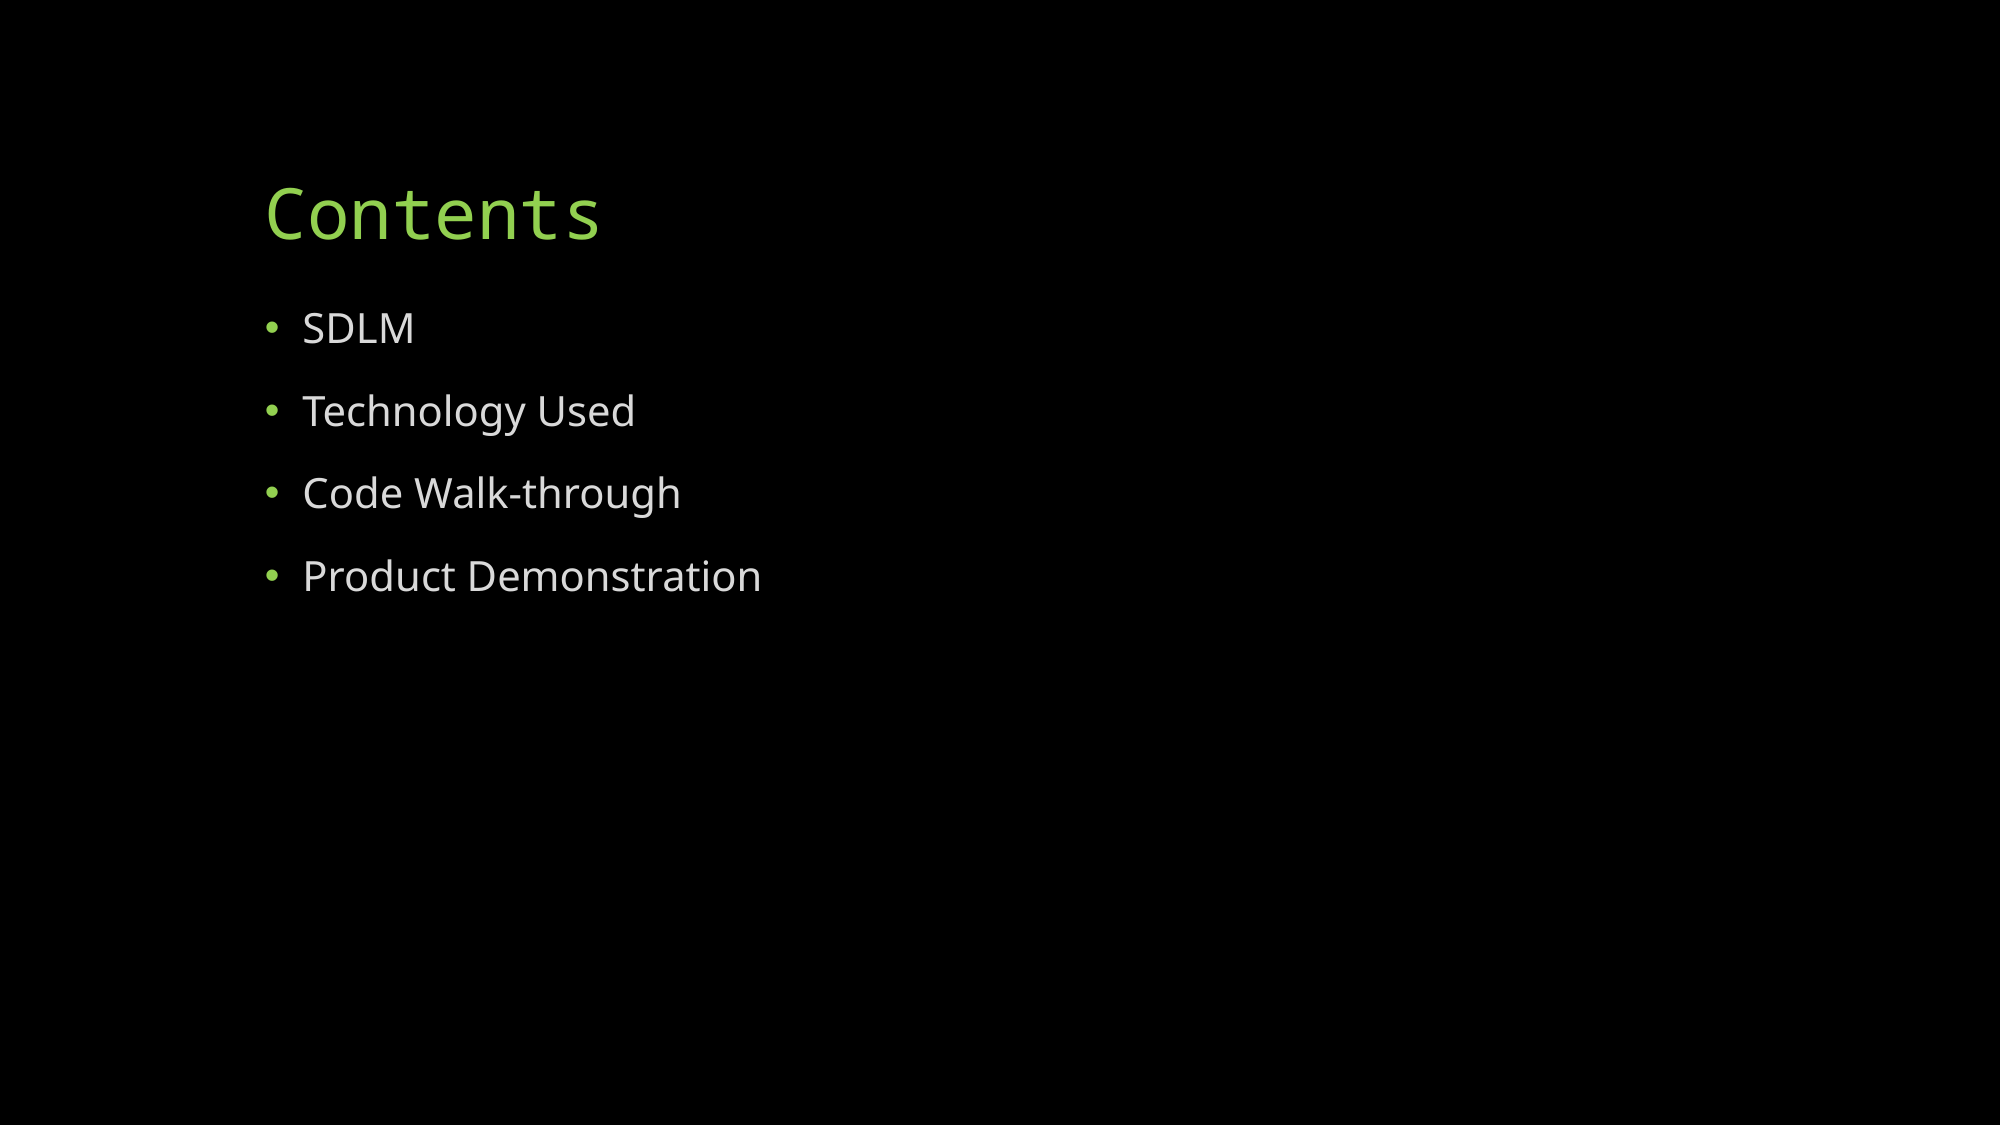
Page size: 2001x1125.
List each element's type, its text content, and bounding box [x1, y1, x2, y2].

list SDLM Technology Used Code Walk-through Product Demonstration [249, 299, 1750, 1000]
title Contents [249, 75, 1750, 263]
